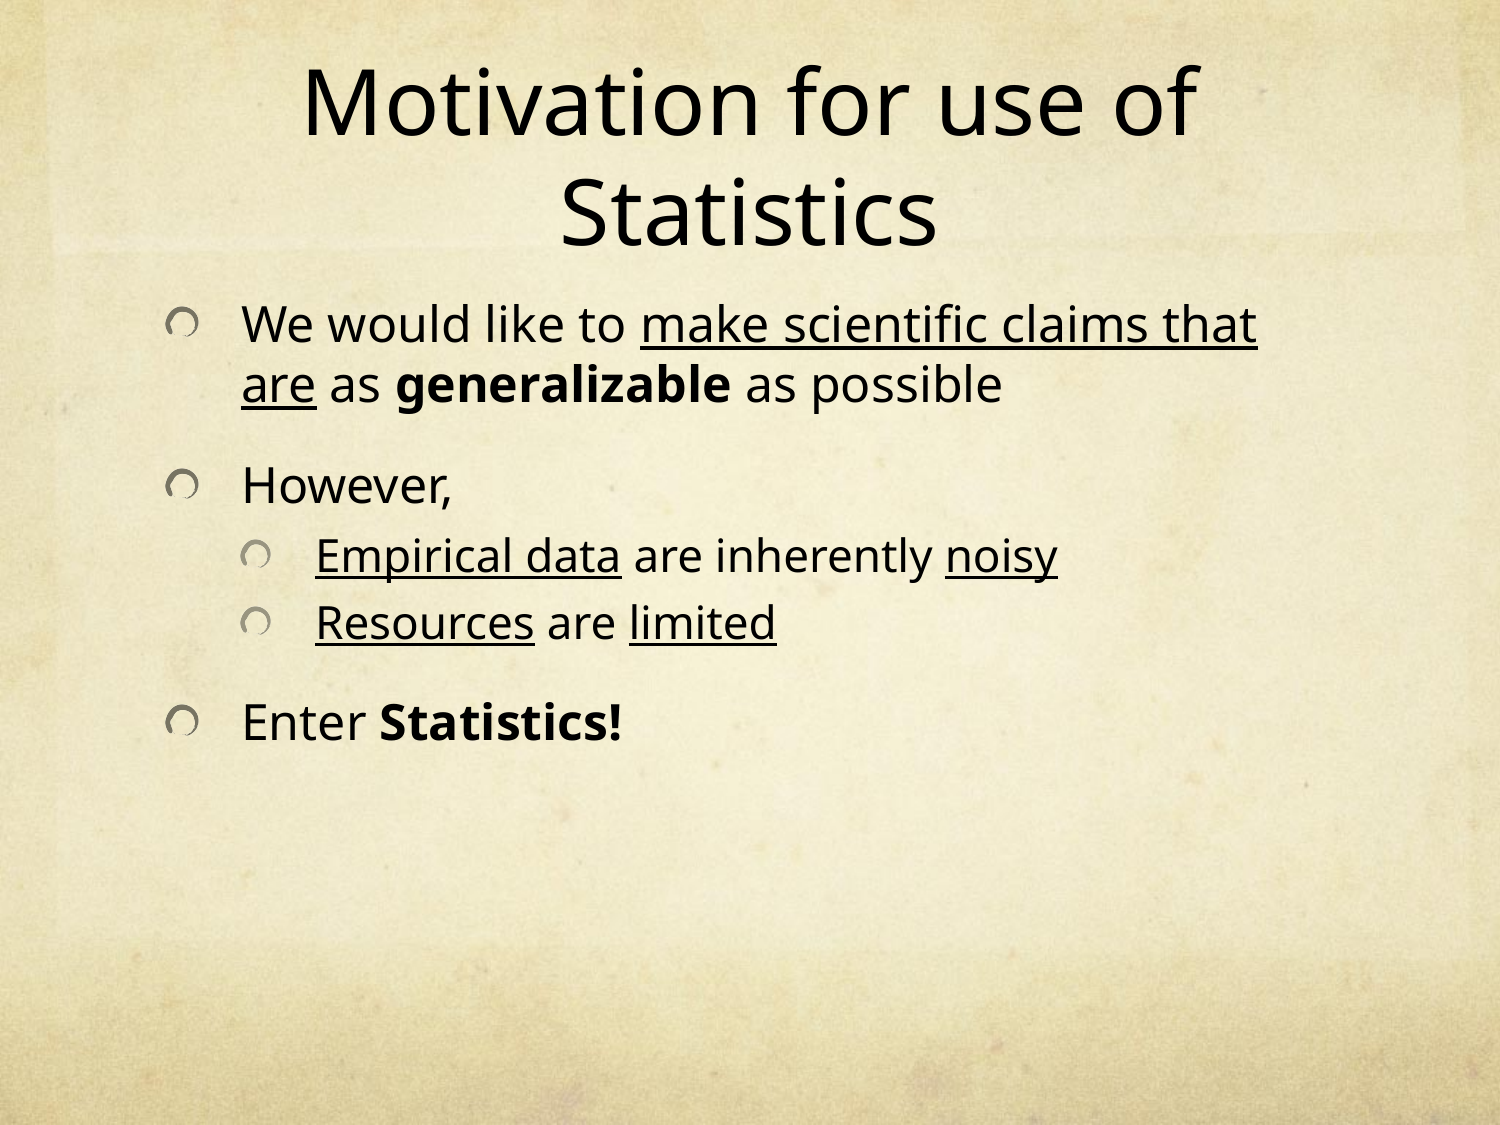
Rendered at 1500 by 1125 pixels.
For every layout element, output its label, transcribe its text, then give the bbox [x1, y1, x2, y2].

picture [0, 0, 1500, 1125]
title Motivation for use of Statistics [150, 82, 1350, 225]
list We would like to make scientific claims that are as generalizable as possible However, Empirical data are inherently noisy Resources are limited Enter Statistics! [150, 284, 1350, 950]
